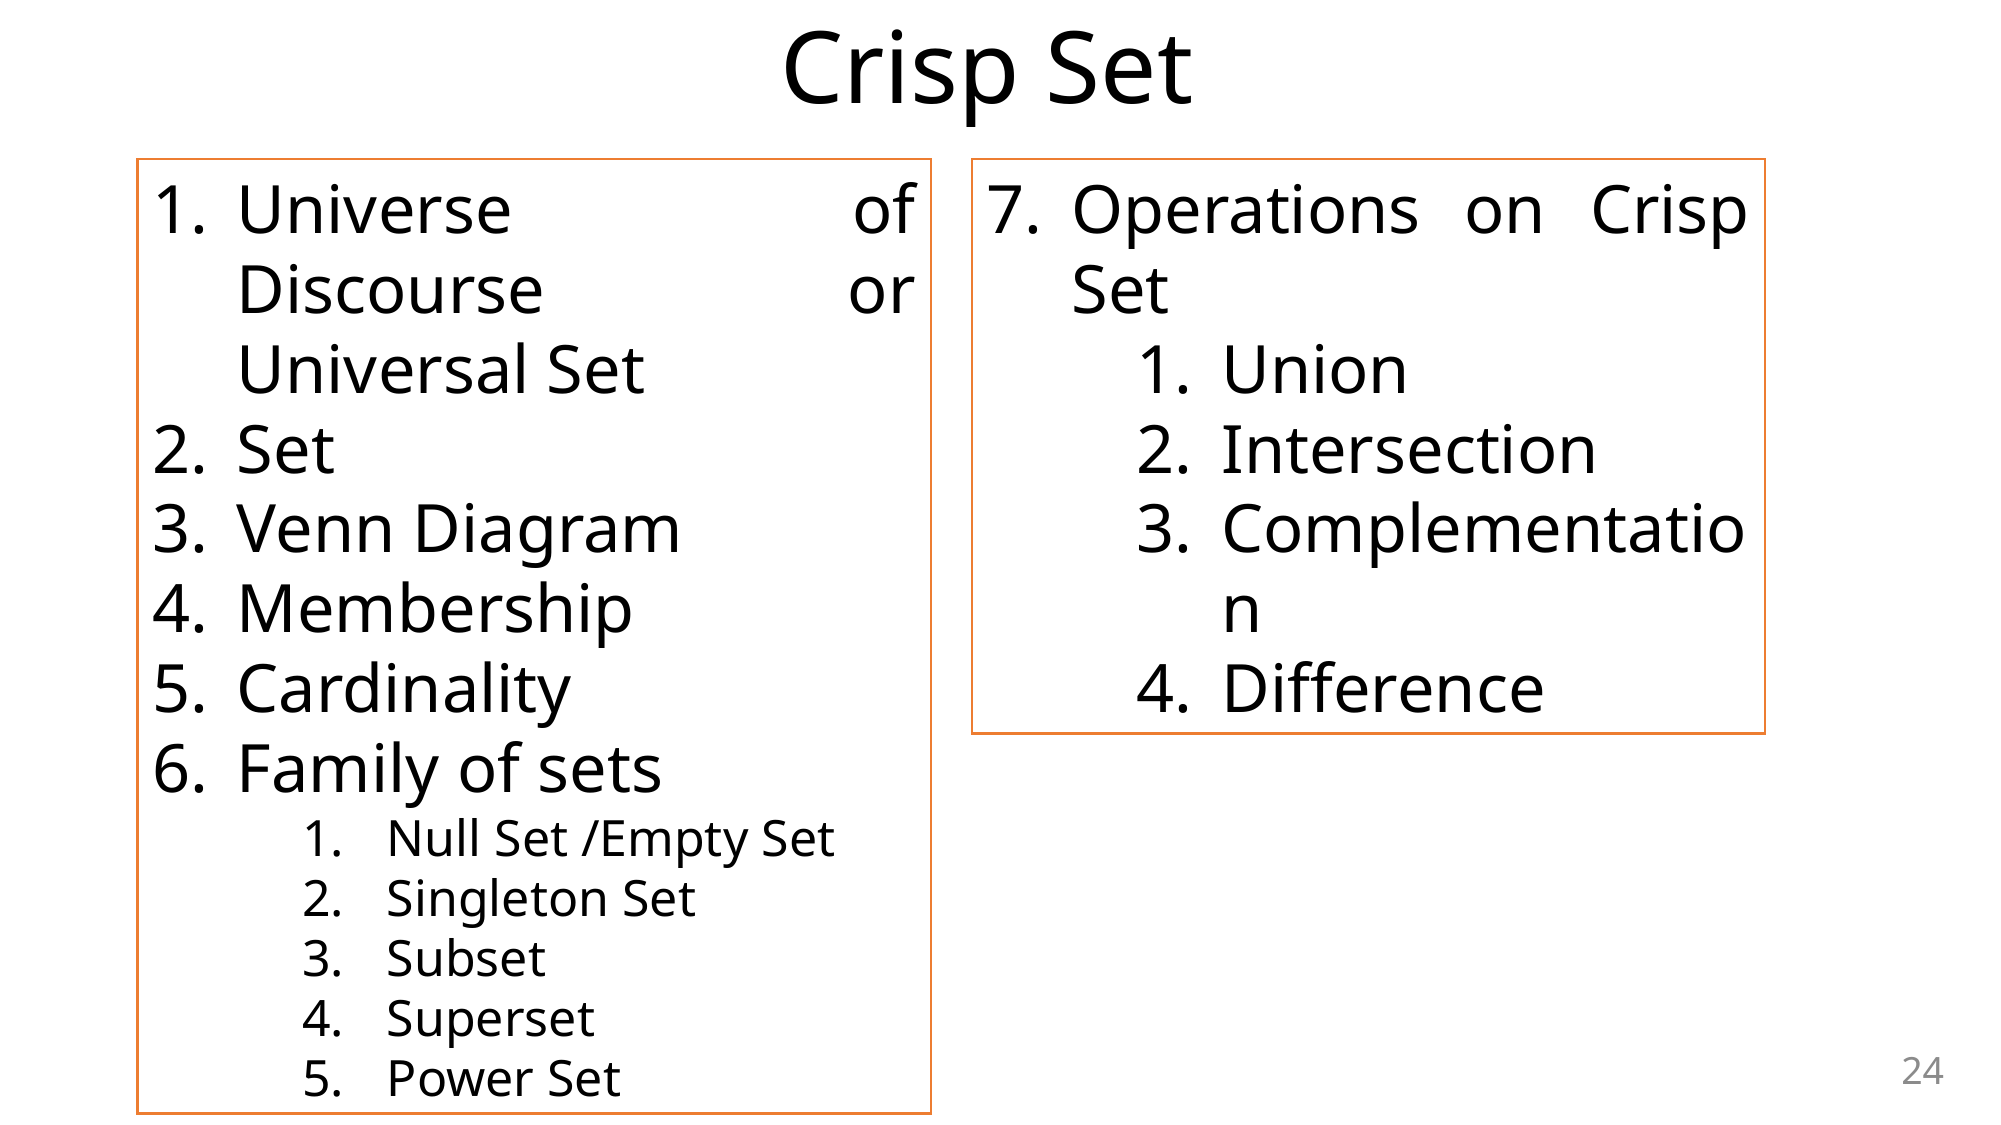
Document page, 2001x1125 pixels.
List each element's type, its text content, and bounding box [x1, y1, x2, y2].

title Crisp Set [137, 0, 1863, 144]
text_box Universe of Discourse or Universal Set Set Venn Diagram Membership Cardinality Family of sets Null Set /Empty Set Singleton Set Subset Superset Power Set [136, 158, 932, 1115]
slide_number 24 [1836, 1042, 1960, 1103]
text_box Operations on Crisp Set Union Intersection Complementation Difference [971, 158, 1766, 735]
